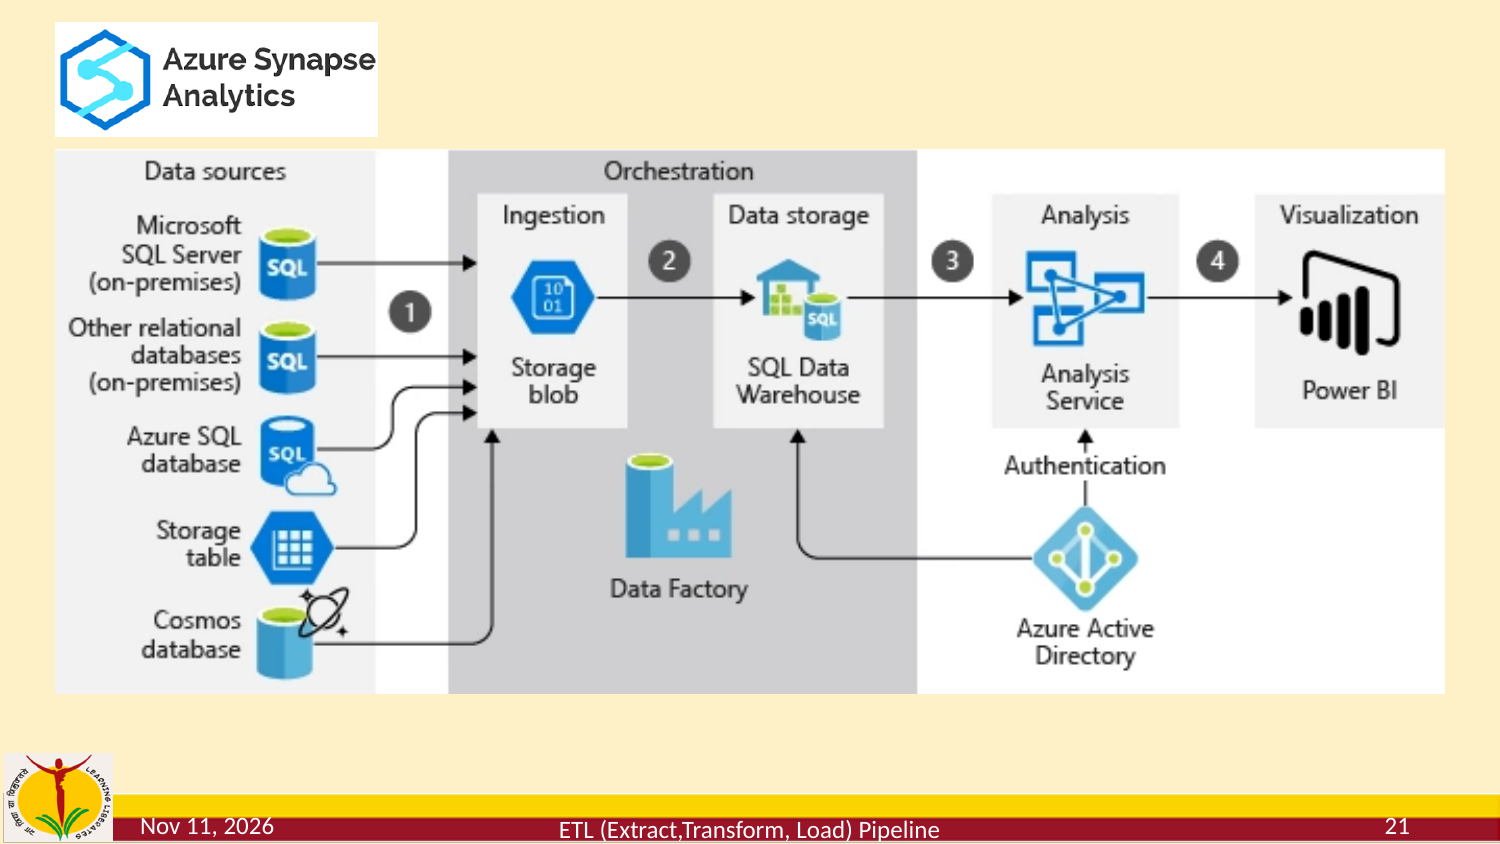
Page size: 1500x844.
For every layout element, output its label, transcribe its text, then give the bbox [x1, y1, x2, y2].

slide_number 30-May-24 [125, 806, 400, 844]
slide_number 21 [1237, 806, 1425, 844]
picture [2, 753, 1500, 844]
footer ETL (Extract,Transform, Load) Pipeline [425, 809, 1075, 844]
picture [54, 149, 1446, 694]
picture [54, 21, 379, 138]
